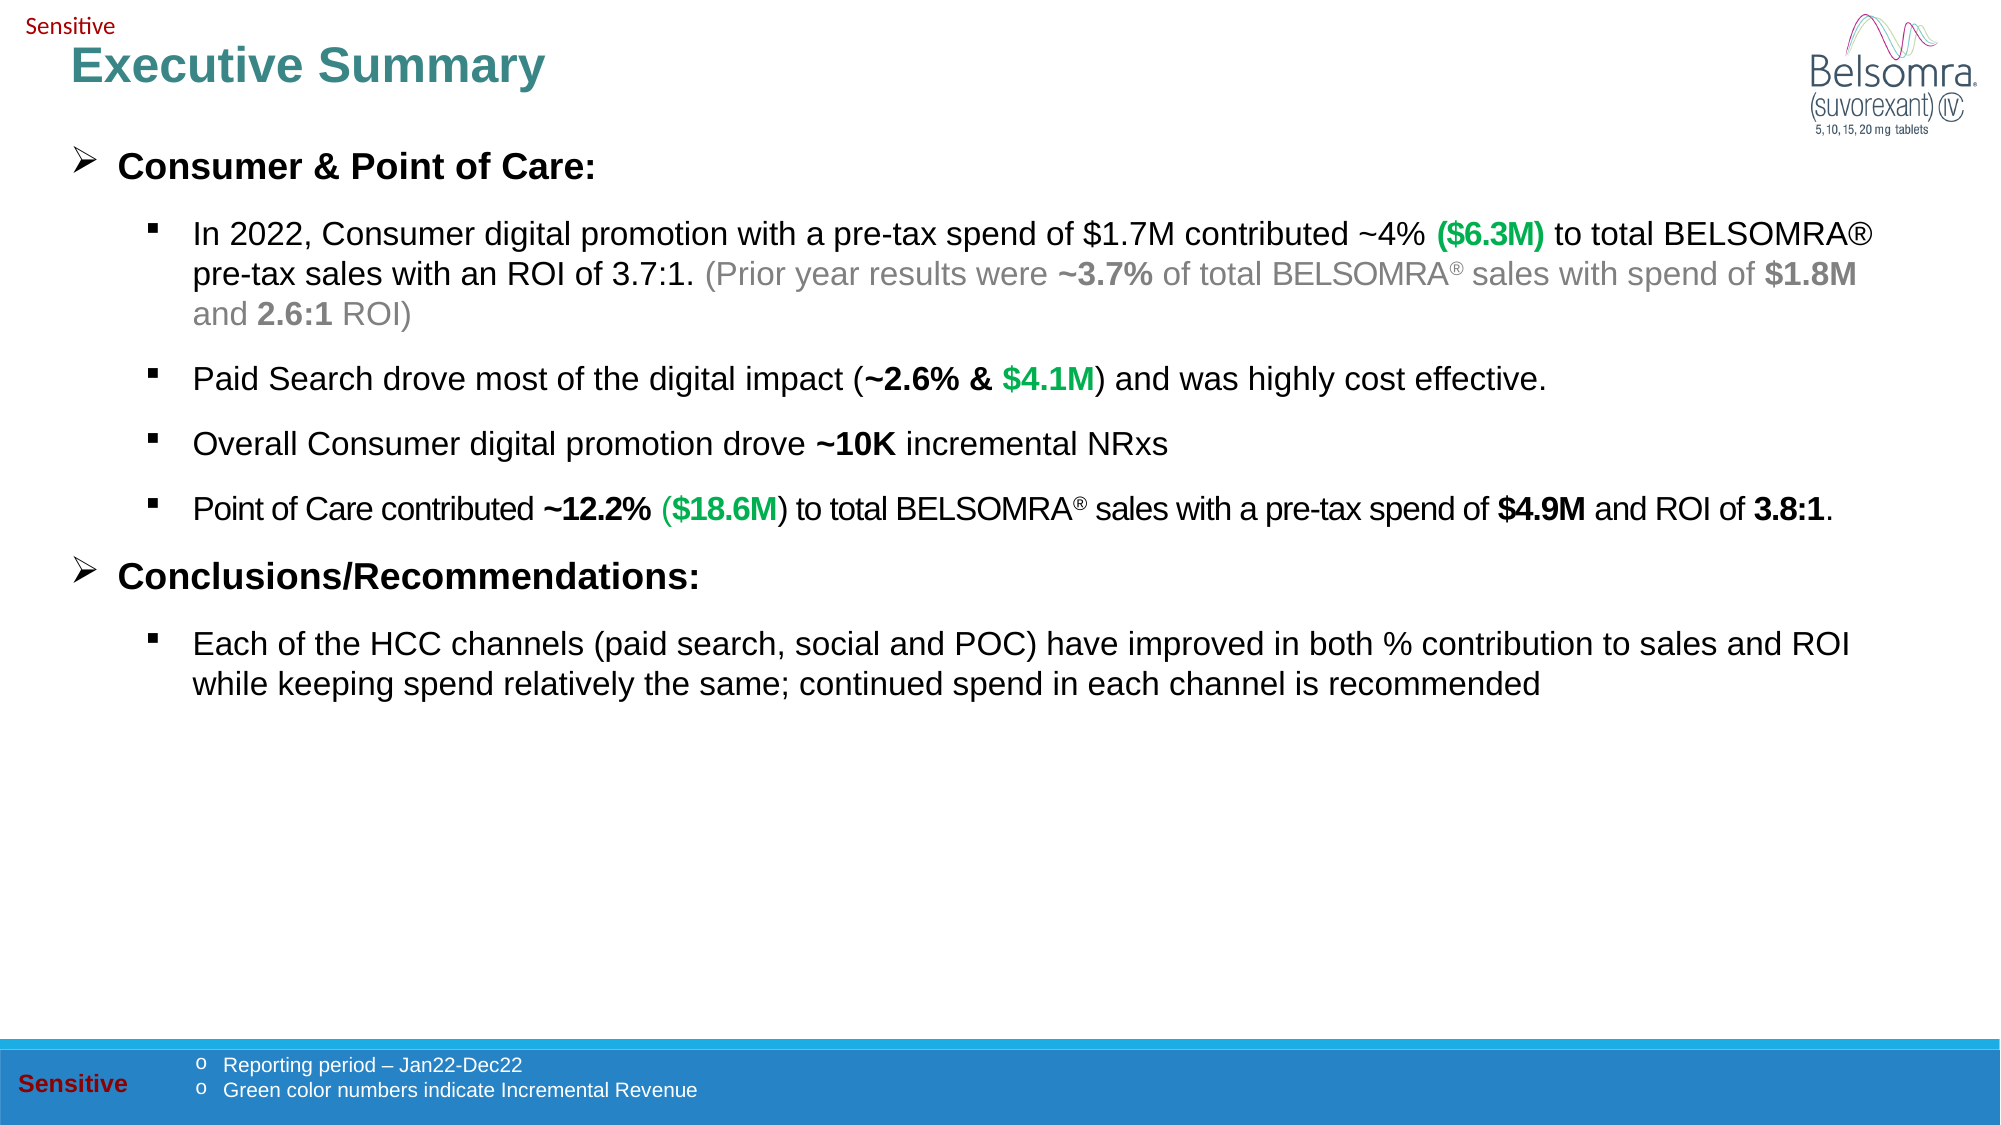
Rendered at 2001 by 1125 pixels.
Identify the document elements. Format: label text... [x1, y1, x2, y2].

picture [1811, 14, 1977, 136]
slide_number 3 [1412, 1042, 1863, 1103]
text_box Executive Summary [55, 34, 1811, 101]
text_box Reporting period – Jan22-Dec22 Green color numbers indicate Incremental Revenue [180, 1044, 1702, 1125]
text_box Consumer & Point of Care: In 2022, Consumer digital promotion with a pre-tax spend of $1.7M contributed ~4% ($6.3M) to total BELSOMRA® pre-tax sales with an ROI of 3.7:1. (Prior year results were ~3.7% of total BELSOMRA® sales with spend of $1.8M and 2.6:1 ROI) Paid Search drove most of the digital impact (~2.6% & $4.1M) and was highly cost effective. Overall Consumer digital promotion drove ~10K incremental NRxs Point of Care contributed ~12.2% ($18.6M) to total BELSOMRA® sales with a pre-tax spend of $4.9M and ROI of 3.8:1. Conclusions/Recommendations: Each of the HCC channels (paid search, social and POC) have improved in both % contribution to sales and ROI while keeping spend relatively the same; continued spend in each channel is recommended [55, 135, 1894, 839]
text_box Executive Summary [1977, 34, 1984, 101]
